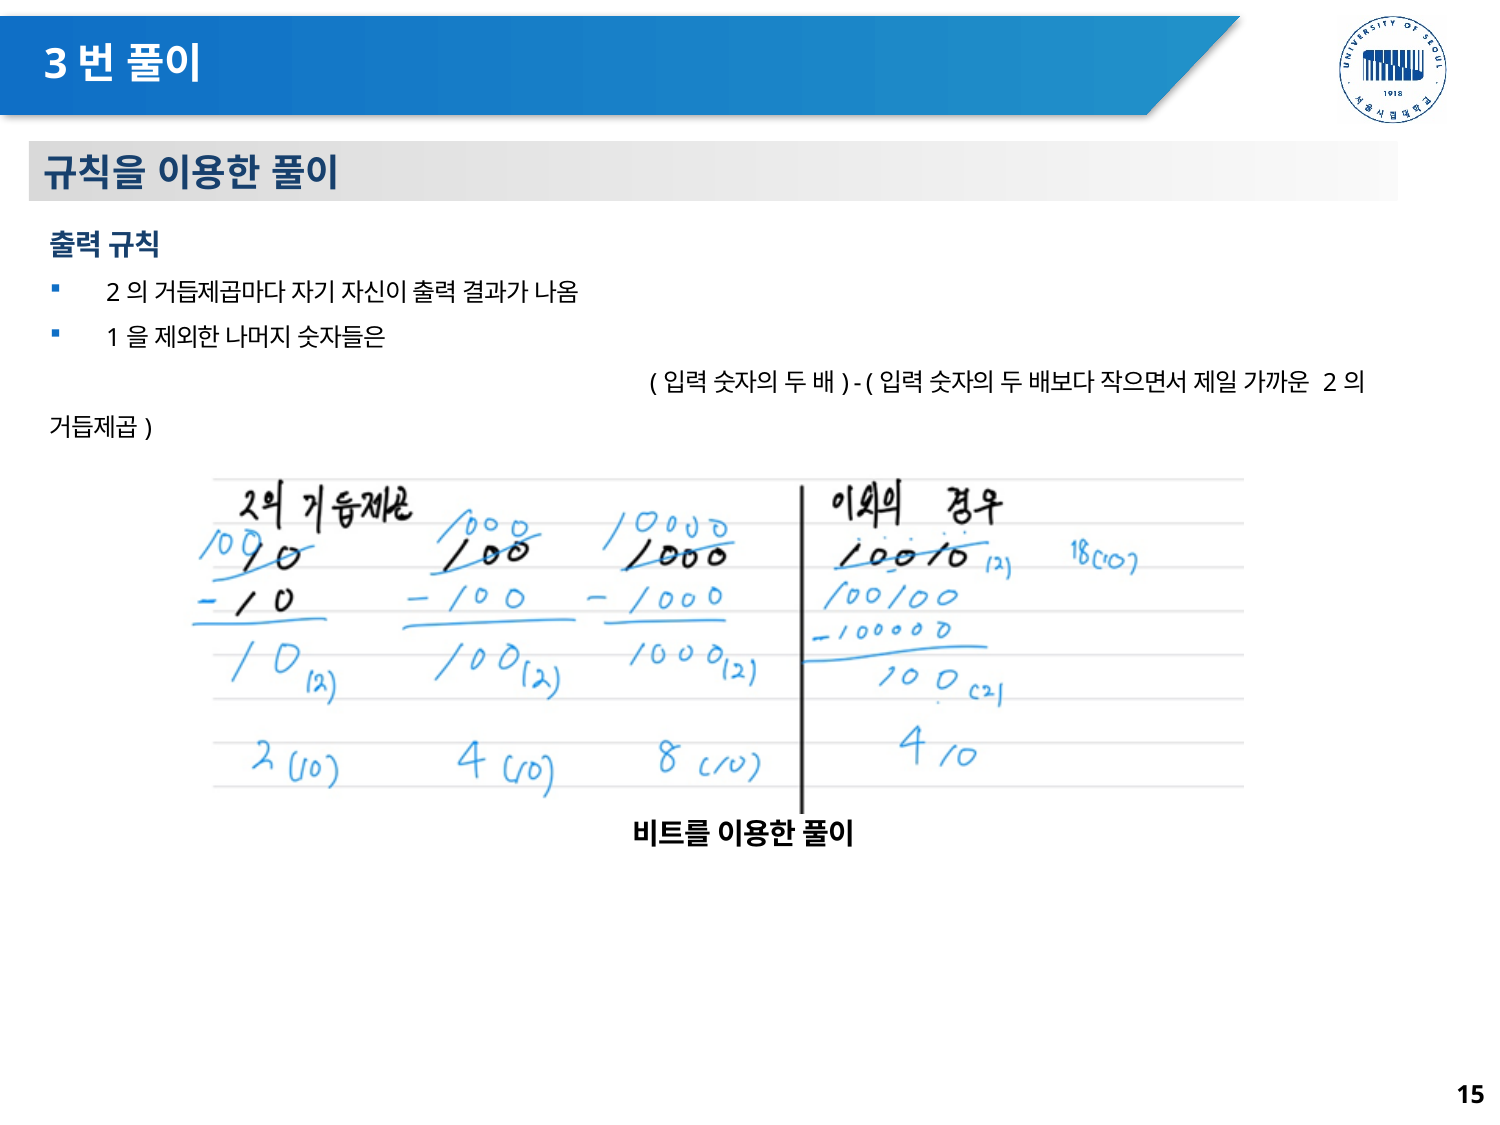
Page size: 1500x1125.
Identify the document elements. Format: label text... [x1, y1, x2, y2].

text_box 비트를 이용한 풀이 [339, 814, 1149, 858]
picture [1337, 15, 1447, 124]
title 3번 풀이 [28, 29, 1032, 101]
text_box 출력 규칙 2의 거듭제곱마다 자기 자신이 출력 결과가 나옴 1을 제외한 나머지 숫자들은 (입력 숫자의 두 배) - (입력 숫자의 두 배보다 작으면서 제일 가까운 2의 거듭제곱) = 출력 결과 [35, 201, 1453, 494]
text_box 규칙을 이용한 풀이 [28, 141, 1398, 201]
slide_number 15 [1162, 1065, 1500, 1125]
picture [182, 455, 1244, 814]
